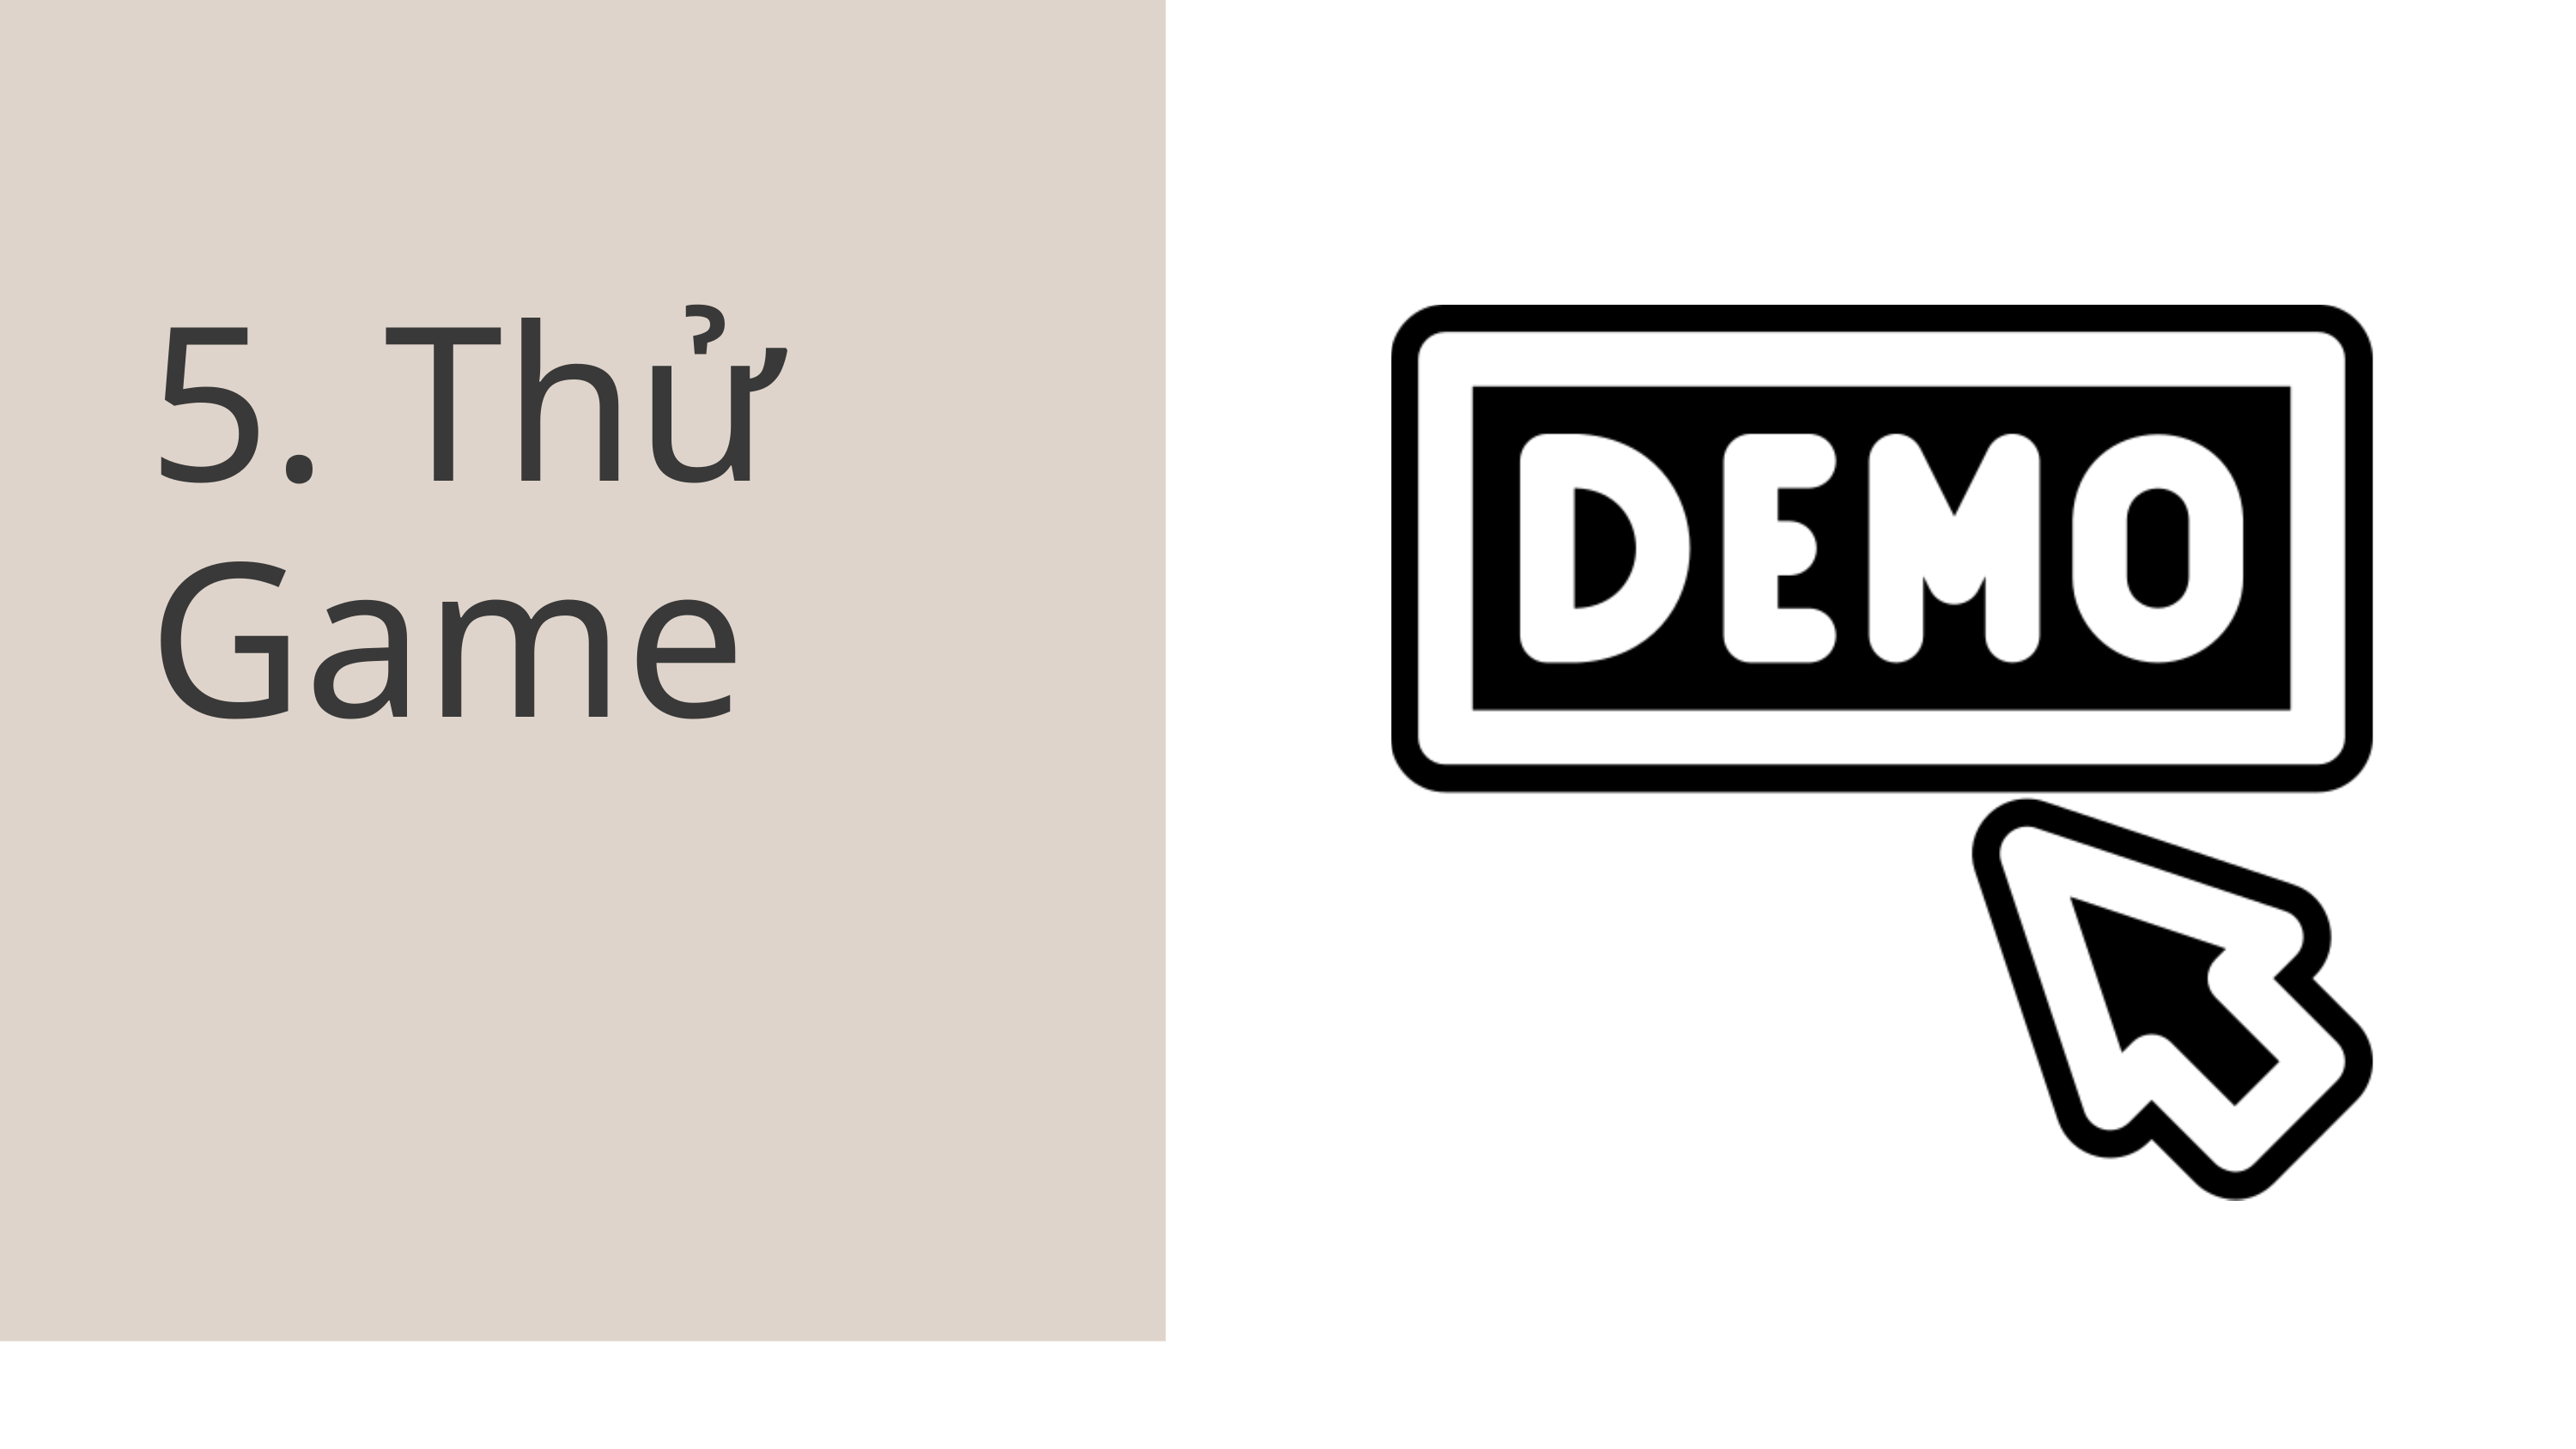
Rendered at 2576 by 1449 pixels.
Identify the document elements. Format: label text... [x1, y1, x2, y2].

text_box [0, 0, 1166, 1342]
text_box [1391, 305, 2373, 1201]
text_box 5. Thử Game [148, 288, 1192, 761]
